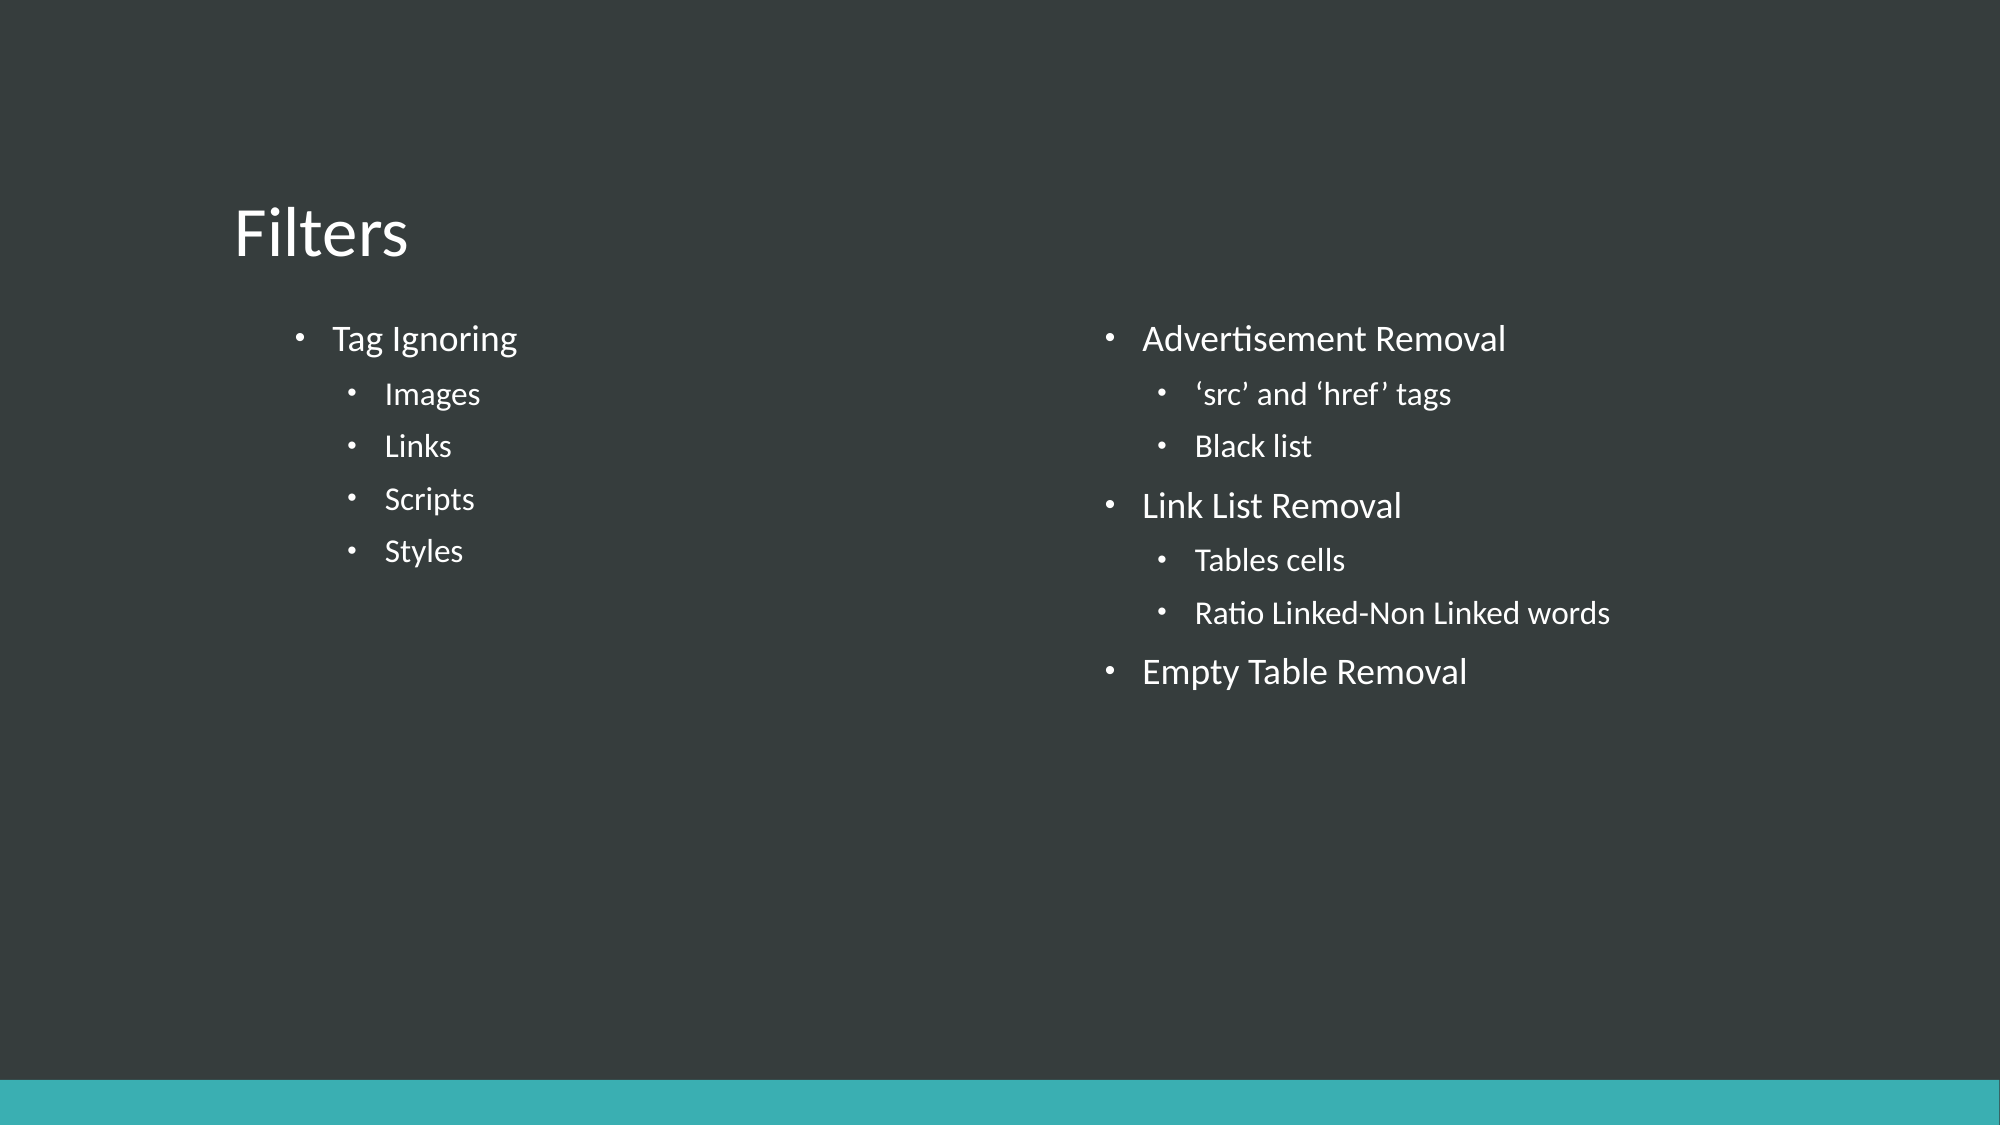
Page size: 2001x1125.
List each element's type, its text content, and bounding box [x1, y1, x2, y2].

list Advertisement Removal ‘src’ and ‘href’ tags Black list Link List Removal Tables cells Ratio Linked-Non Linked words Empty Table Removal [1029, 311, 1780, 989]
title Filters [219, 76, 1780, 279]
list Tag Ignoring Images Links Scripts Styles [219, 311, 970, 989]
